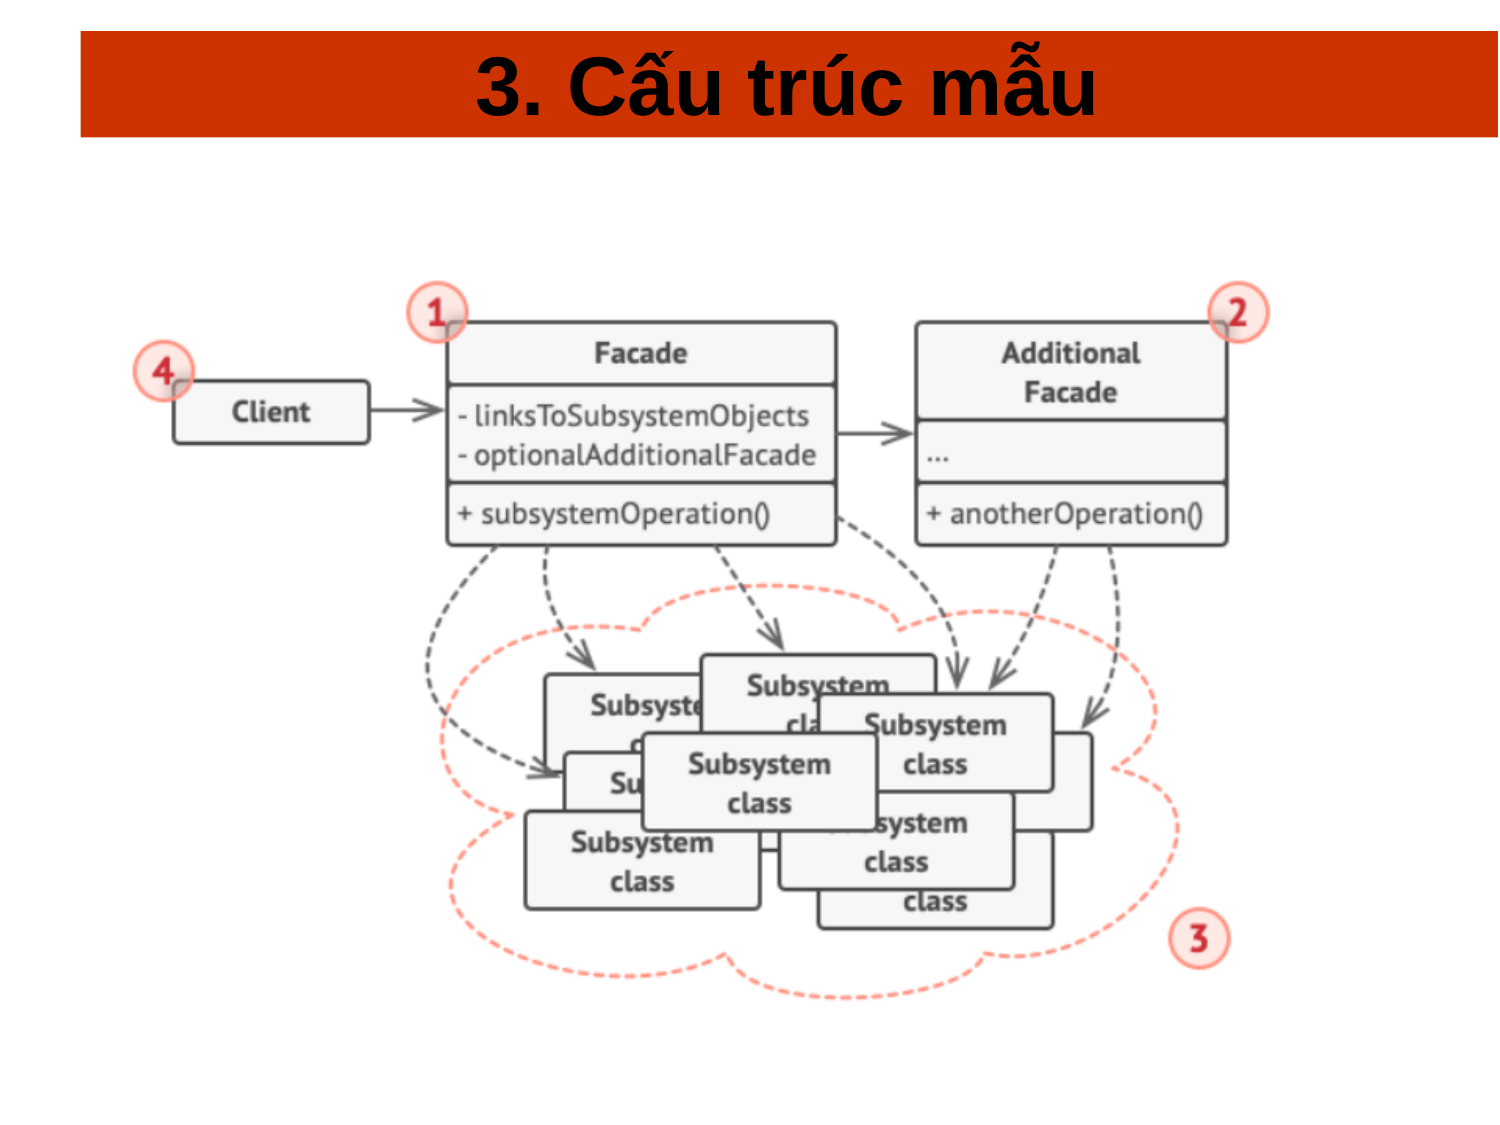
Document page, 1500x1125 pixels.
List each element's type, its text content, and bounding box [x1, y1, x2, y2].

picture [105, 209, 1395, 1029]
title 3. Cấu trúc mẫu [75, 24, 1500, 138]
